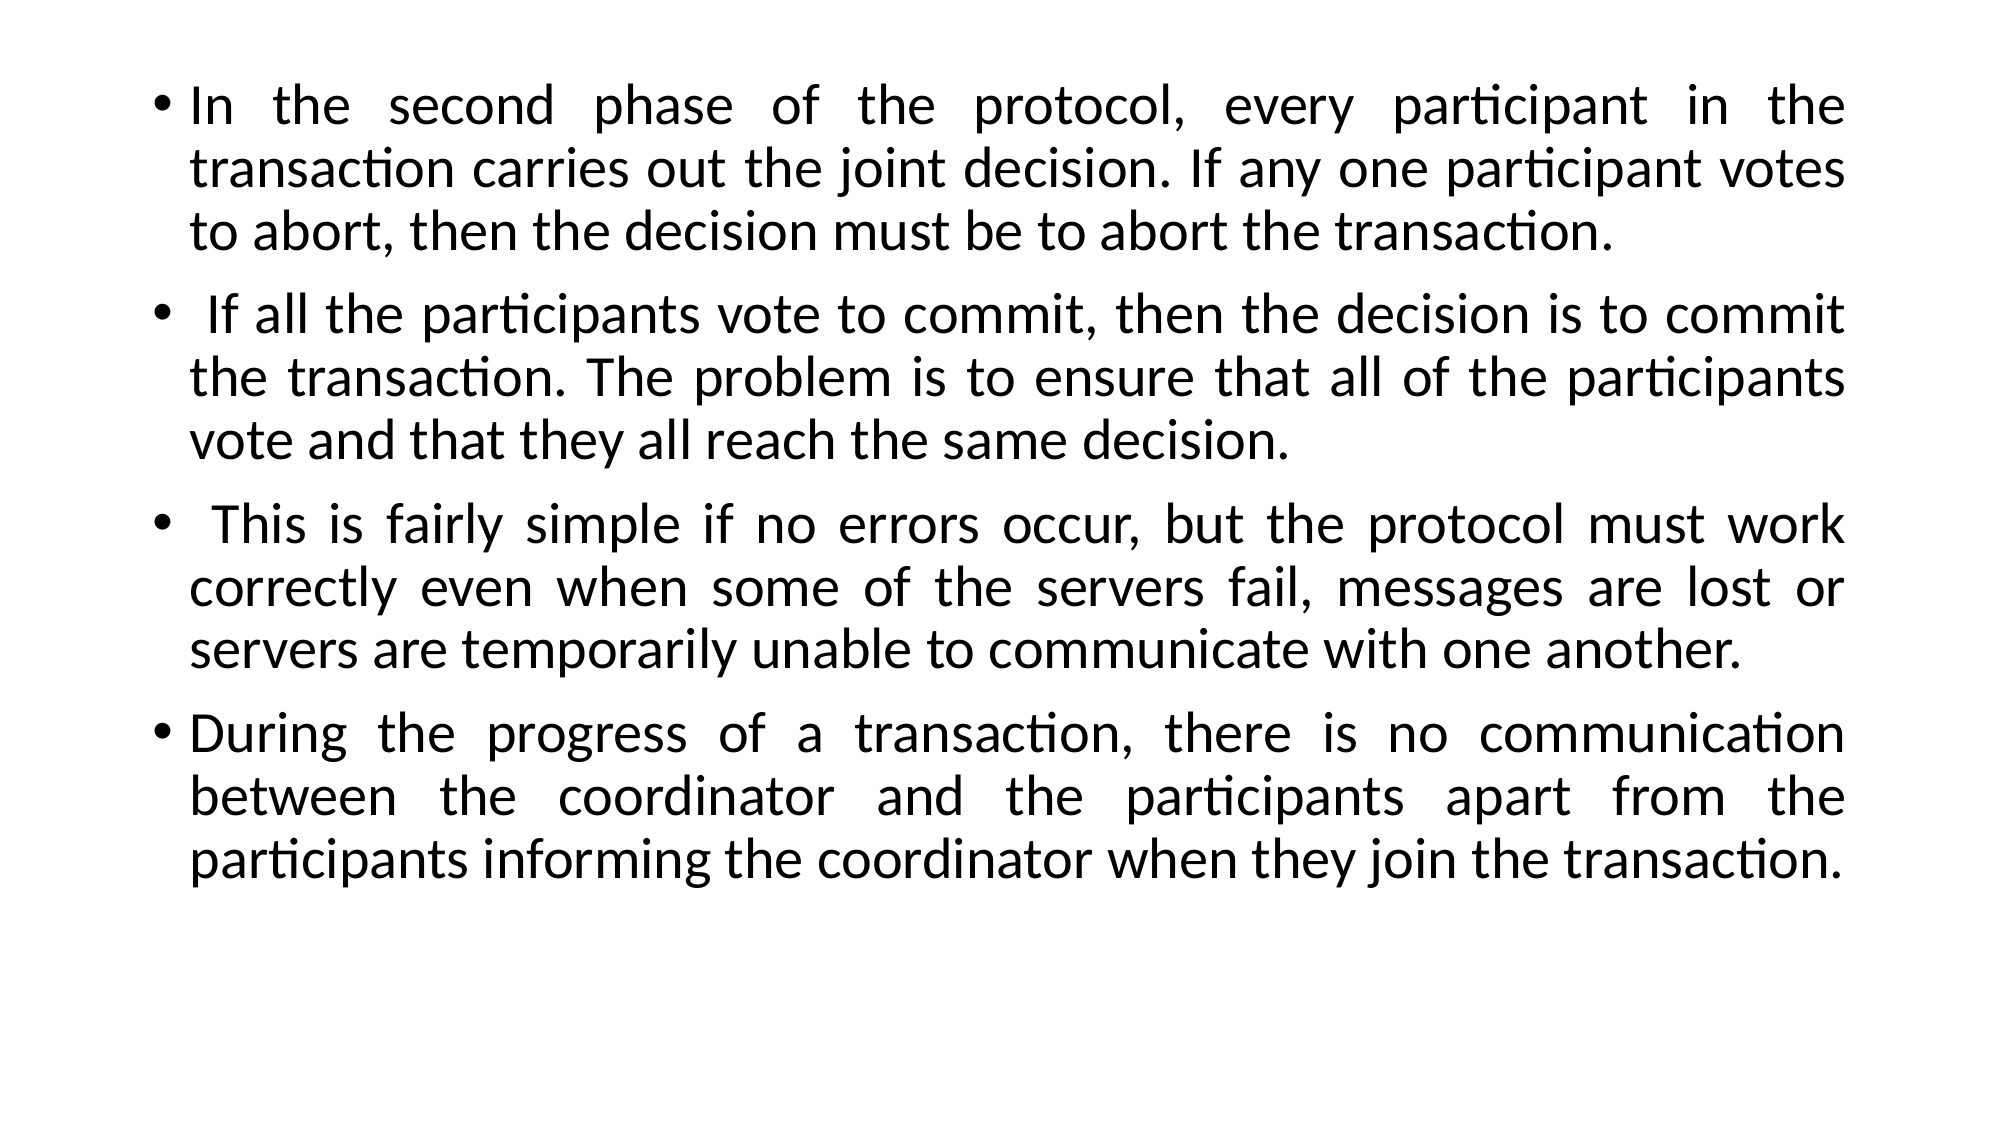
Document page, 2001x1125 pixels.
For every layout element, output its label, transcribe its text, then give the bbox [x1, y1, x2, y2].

list In the second phase of the protocol, every participant in the transaction carries out the joint decision. If any one participant votes to abort, then the decision must be to abort the transaction. If all the participants vote to commit, then the decision is to commit the transaction. The problem is to ensure that all of the participants vote and that they all reach the same decision. This is fairly simple if no errors occur, but the protocol must work correctly even when some of the servers fail, messages are lost or servers are temporarily unable to communicate with one another. During the progress of a transaction, there is no communication between the coordinator and the participants apart from the participants informing the coordinator when they join the transaction. [137, 66, 1863, 1014]
